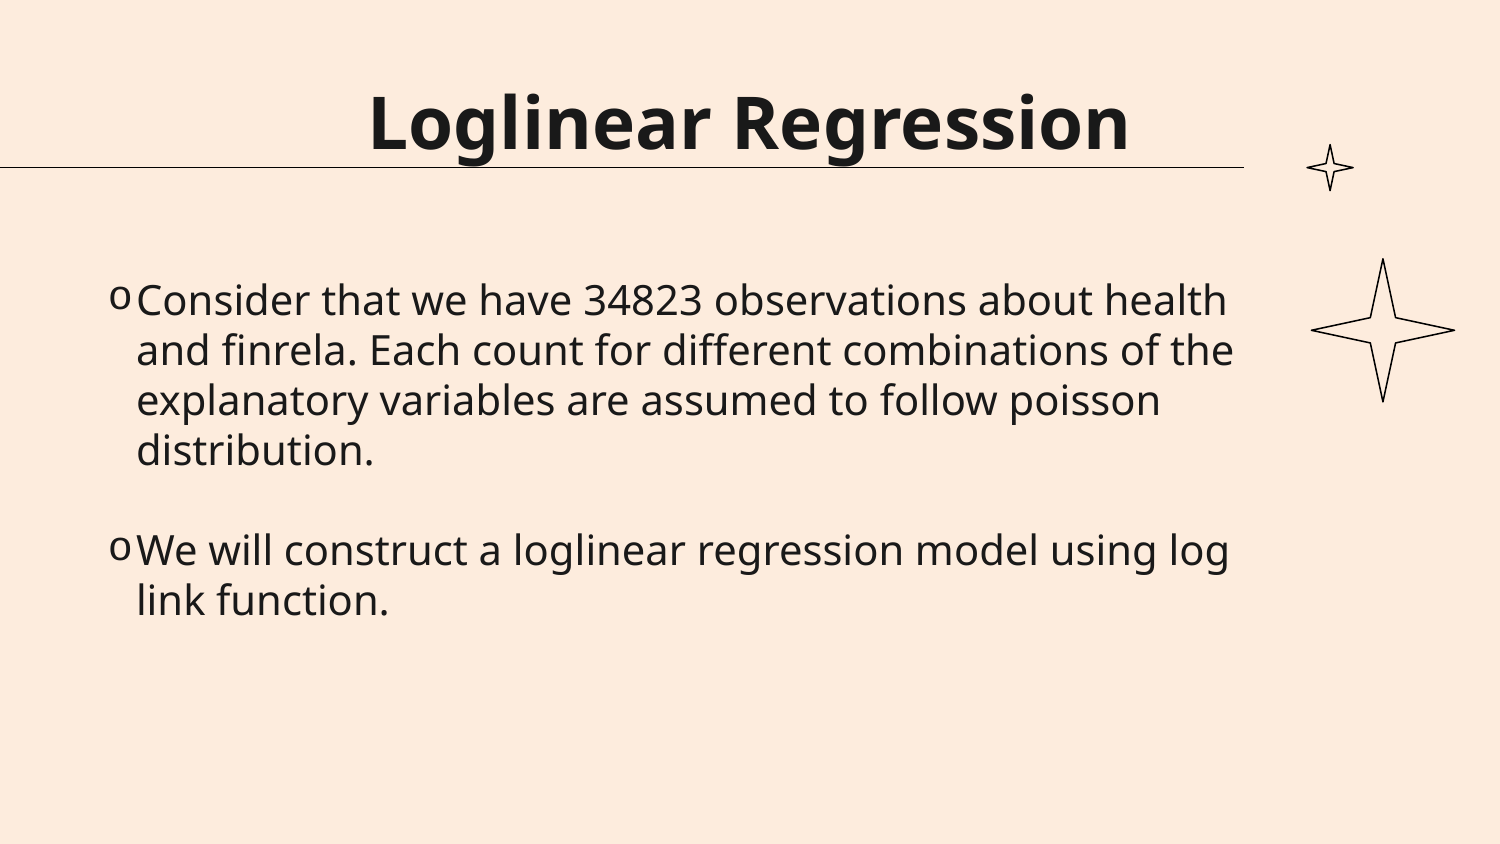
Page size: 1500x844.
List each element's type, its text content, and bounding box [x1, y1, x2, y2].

text_box Consider that we have 34823 observations about health and finrela. Each count for different combinations of the explanatory variables are assumed to follow poisson distribution. We will construct a loglinear regression model using log link function. [92, 258, 1321, 597]
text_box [1306, 144, 1455, 403]
text_box Loglinear Regression [118, 72, 1382, 167]
